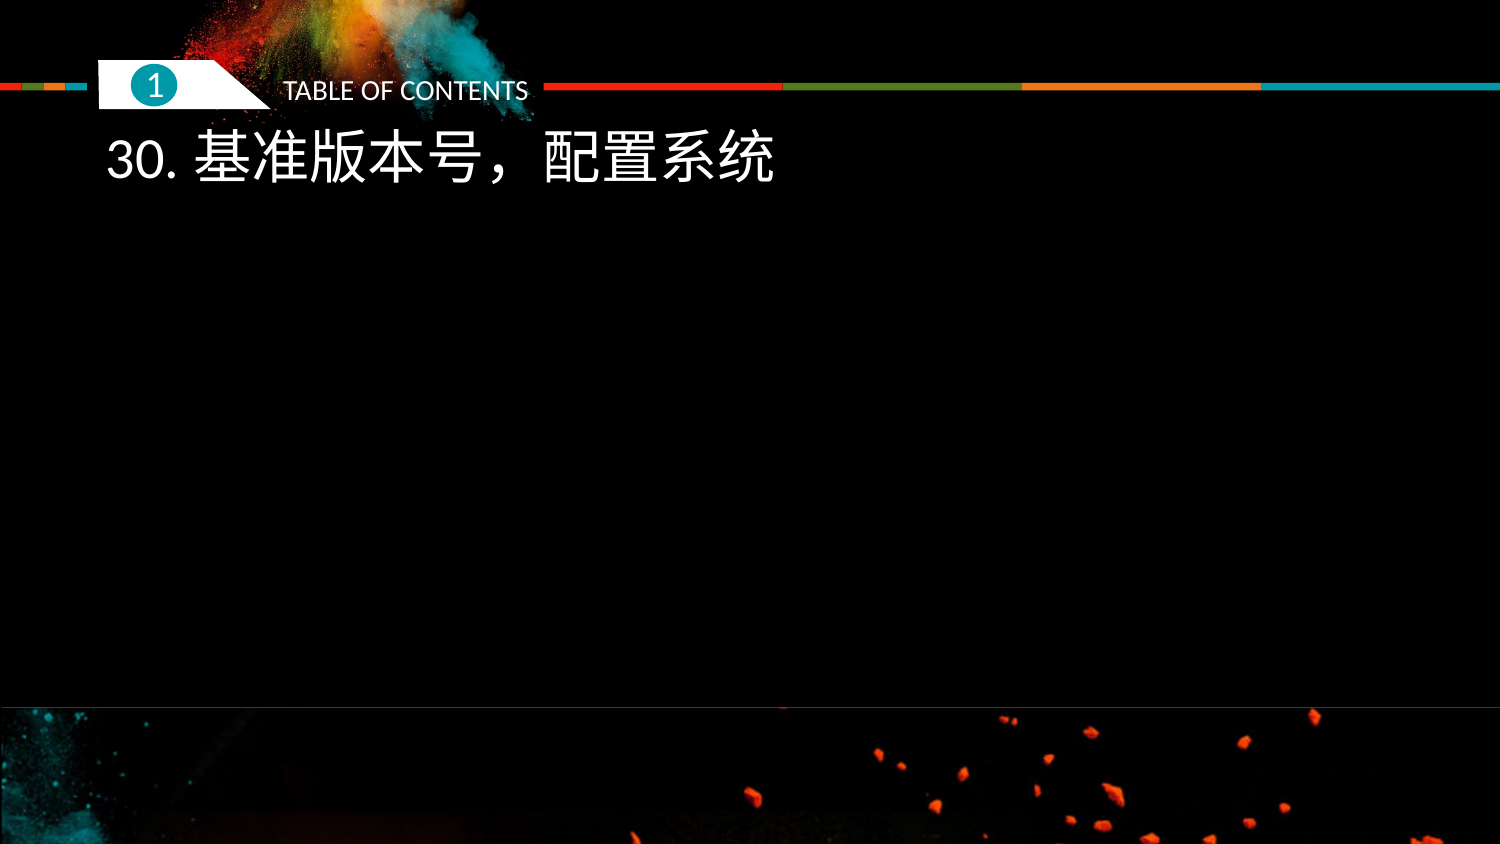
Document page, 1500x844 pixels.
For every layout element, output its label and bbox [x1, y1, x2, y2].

picture [1, 706, 1500, 844]
text_box [0, 0, 1500, 197]
